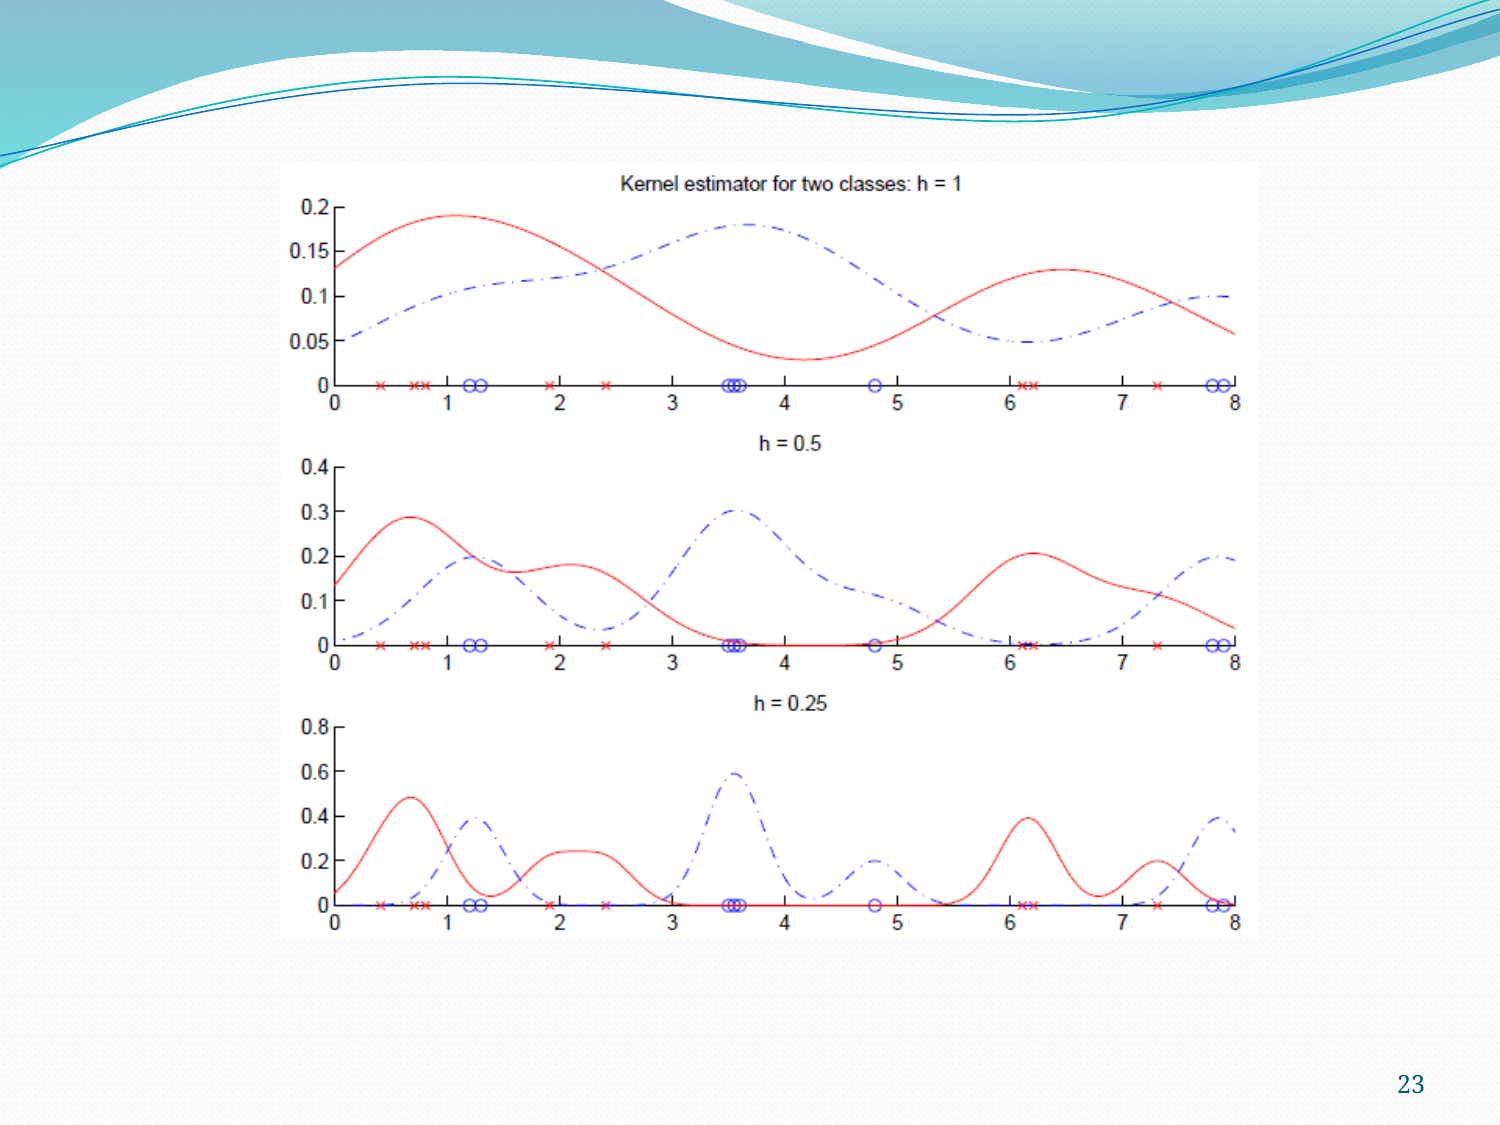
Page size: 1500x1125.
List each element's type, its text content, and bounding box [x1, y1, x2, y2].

slide_number 23 [1299, 1042, 1425, 1103]
picture [280, 163, 1258, 938]
